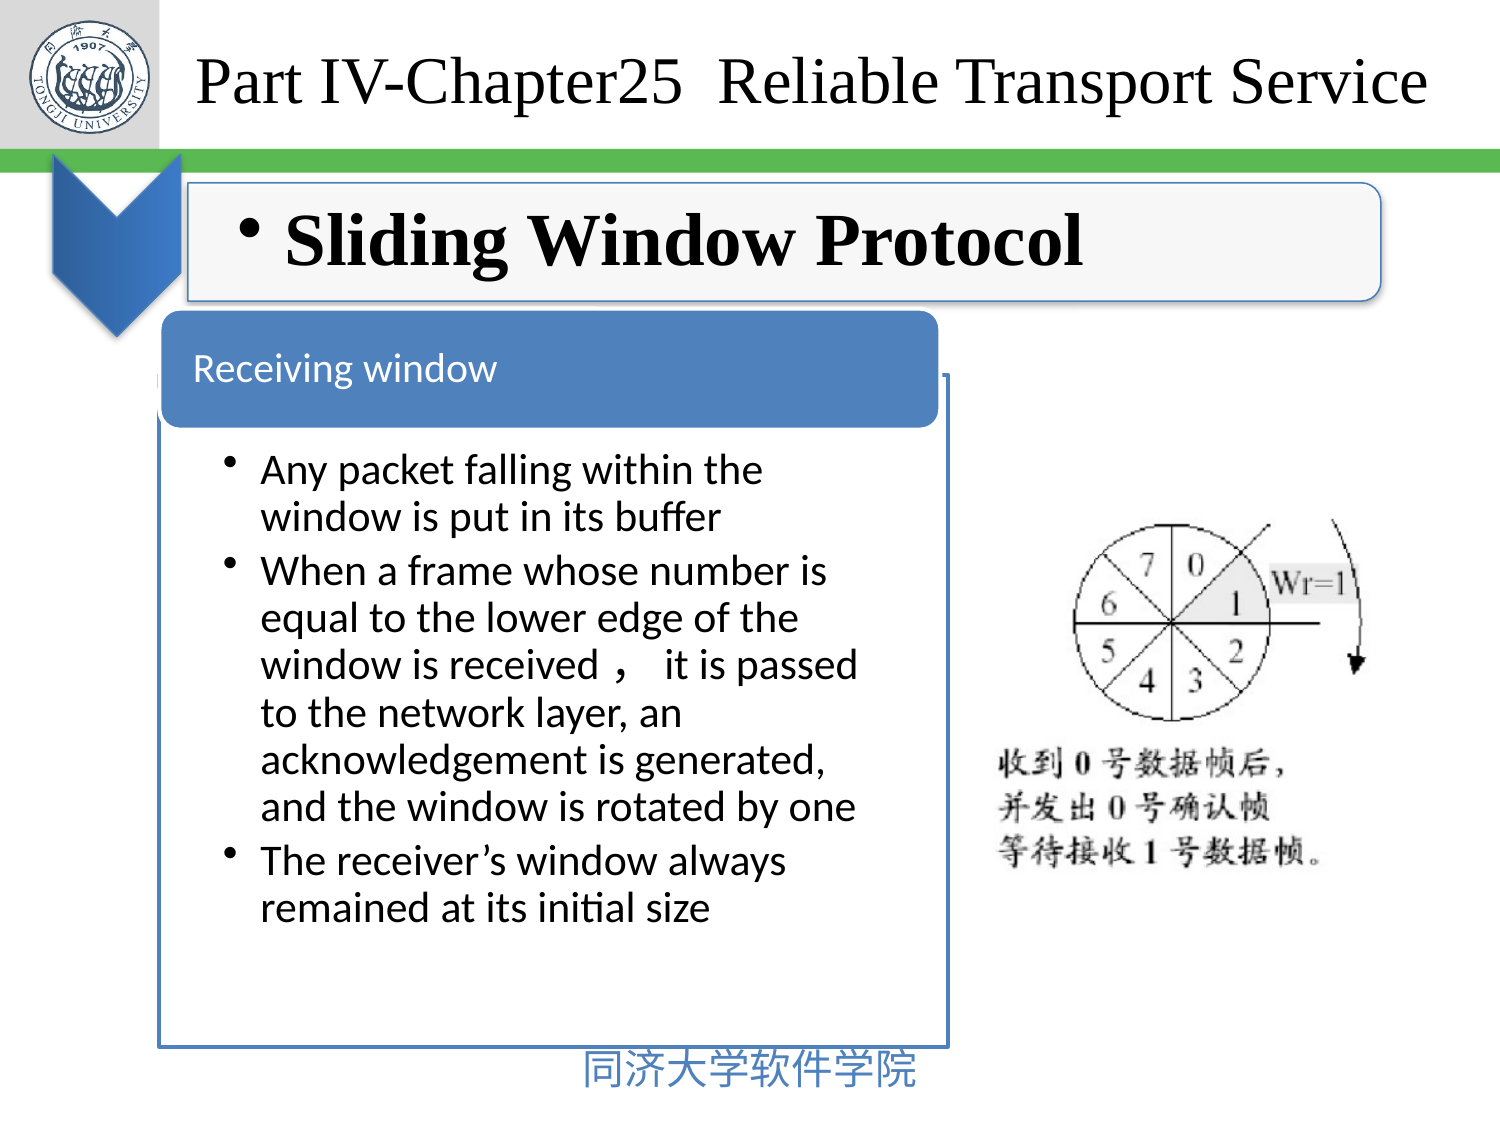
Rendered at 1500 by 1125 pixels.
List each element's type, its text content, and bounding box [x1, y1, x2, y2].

picture [962, 475, 1389, 890]
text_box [52, 154, 181, 337]
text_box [187, 182, 1389, 302]
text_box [159, 308, 980, 1048]
title Part IV-Chapter25 Reliable Transport Service [180, 3, 1471, 151]
picture [29, 20, 151, 135]
